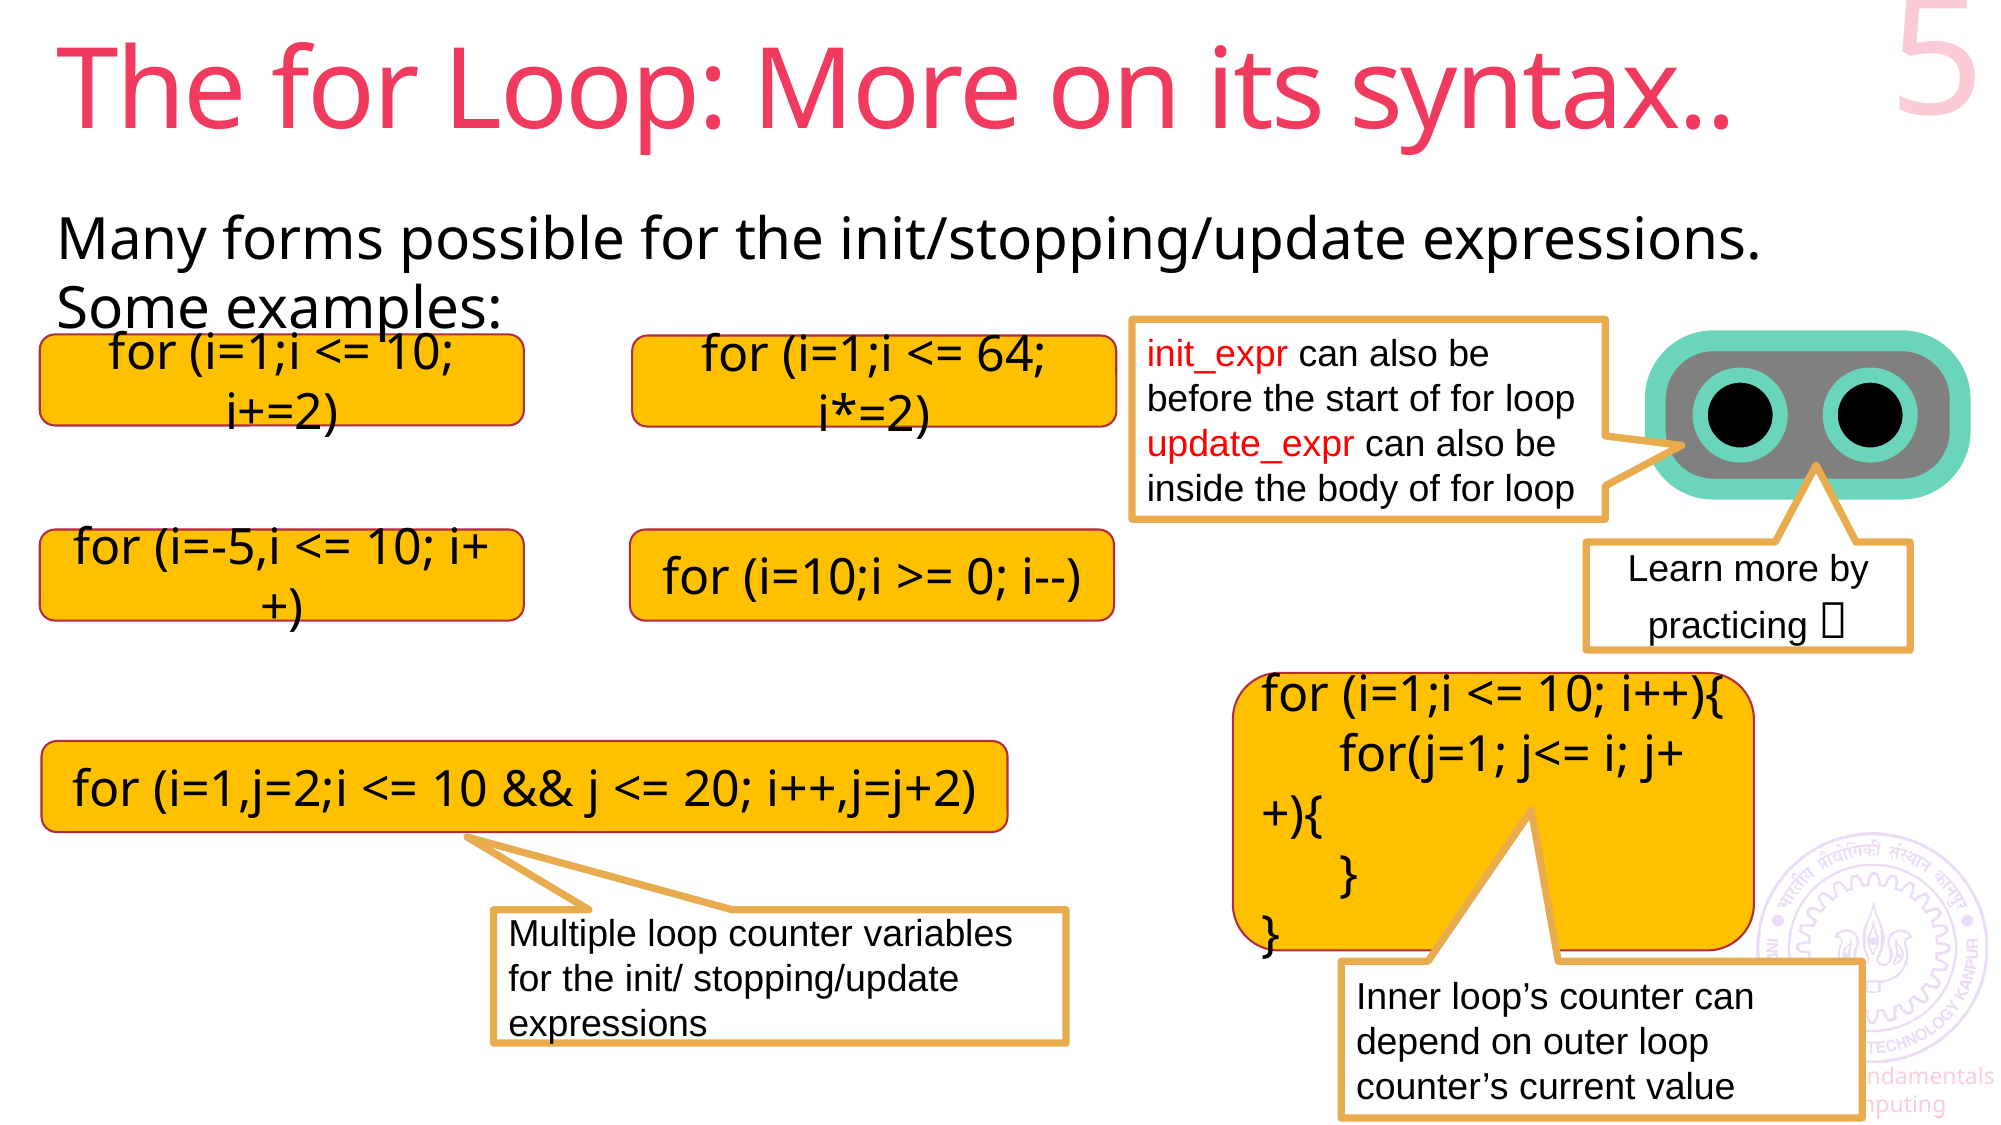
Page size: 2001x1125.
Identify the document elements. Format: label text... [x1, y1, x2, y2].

text_box for (i=1,j=2;i <= 10 && j <= 20; i++,j=j+2) [40, 739, 1009, 834]
text_box for (i=1;i <= 64; i*=2) [631, 349, 1118, 428]
text_box Learn more by practicing  [1585, 490, 1912, 652]
text_box Many forms possible for the init/stopping/update expressions. Some examples: [41, 193, 1945, 349]
text_box for (i=10;i >= 0; i--) [628, 528, 1116, 622]
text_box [1654, 340, 1961, 490]
text_box Multiple loop counter variables for the init/ stopping/update expressions [466, 835, 1068, 1045]
text_box for (i=1;i <= 10; i+=2) [38, 341, 525, 427]
slide_number 5 [1520, 6, 2000, 183]
text_box Inner loop’s counter can depend on outer loop counter’s current value [1340, 809, 1864, 1120]
text_box for (i=1;i <= 10; i++){ for(j=1; j<= i; j++){ } } [1231, 671, 1755, 952]
text_box for (i=-5,i <= 10; i++) [38, 528, 525, 622]
text_box init_expr can also be before the start of for loop update_expr can also be inside the body of for loop [1131, 318, 1654, 521]
title The for Loop: More on its syntax.. [41, 5, 1945, 183]
